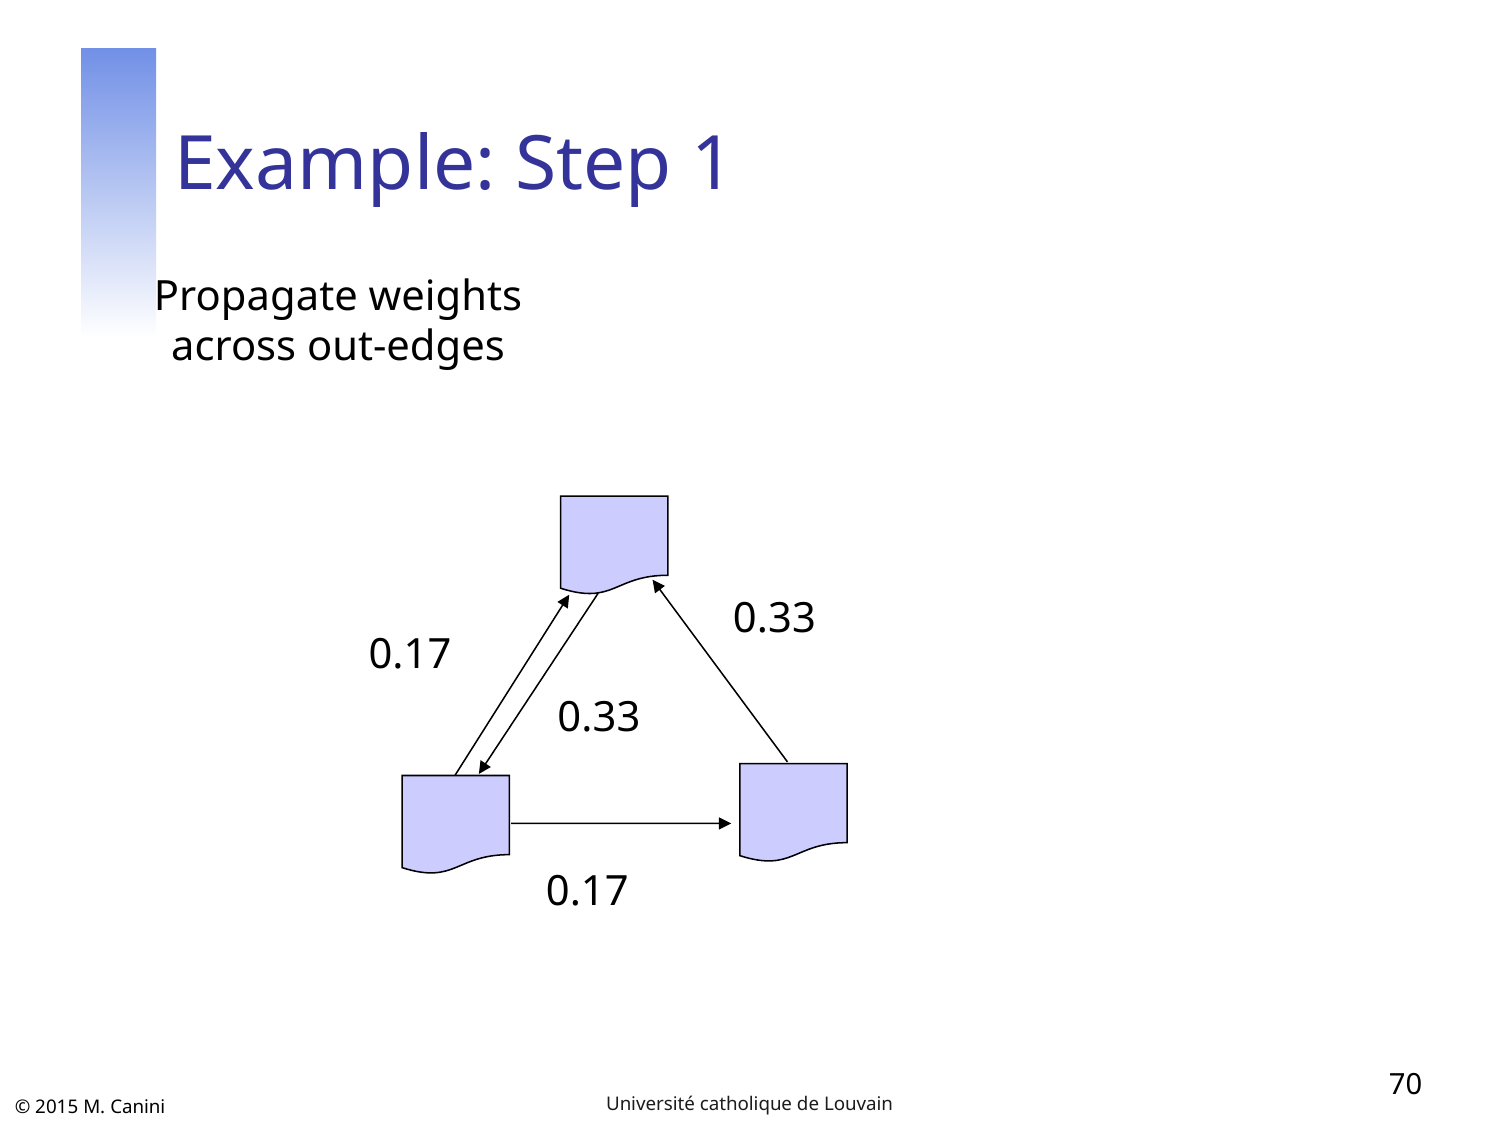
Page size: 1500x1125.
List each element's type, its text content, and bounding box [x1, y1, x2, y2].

text_box 0.33 [718, 583, 832, 649]
text_box [454, 594, 570, 776]
footer Université catholique de Louvain [512, 1083, 987, 1125]
text_box Propagate weights across out-edges [139, 261, 537, 377]
text_box [402, 775, 510, 873]
text_box 0.17 [530, 856, 644, 921]
text_box [478, 593, 599, 774]
text_box 0.33 [542, 682, 656, 748]
text_box 0.17 [353, 619, 467, 684]
text_box [560, 496, 668, 594]
title Example: Step 1 [158, 49, 1438, 213]
text_box [739, 763, 848, 861]
slide_number 70 [1124, 1037, 1438, 1113]
text_box [652, 579, 788, 762]
text_box [511, 817, 732, 830]
